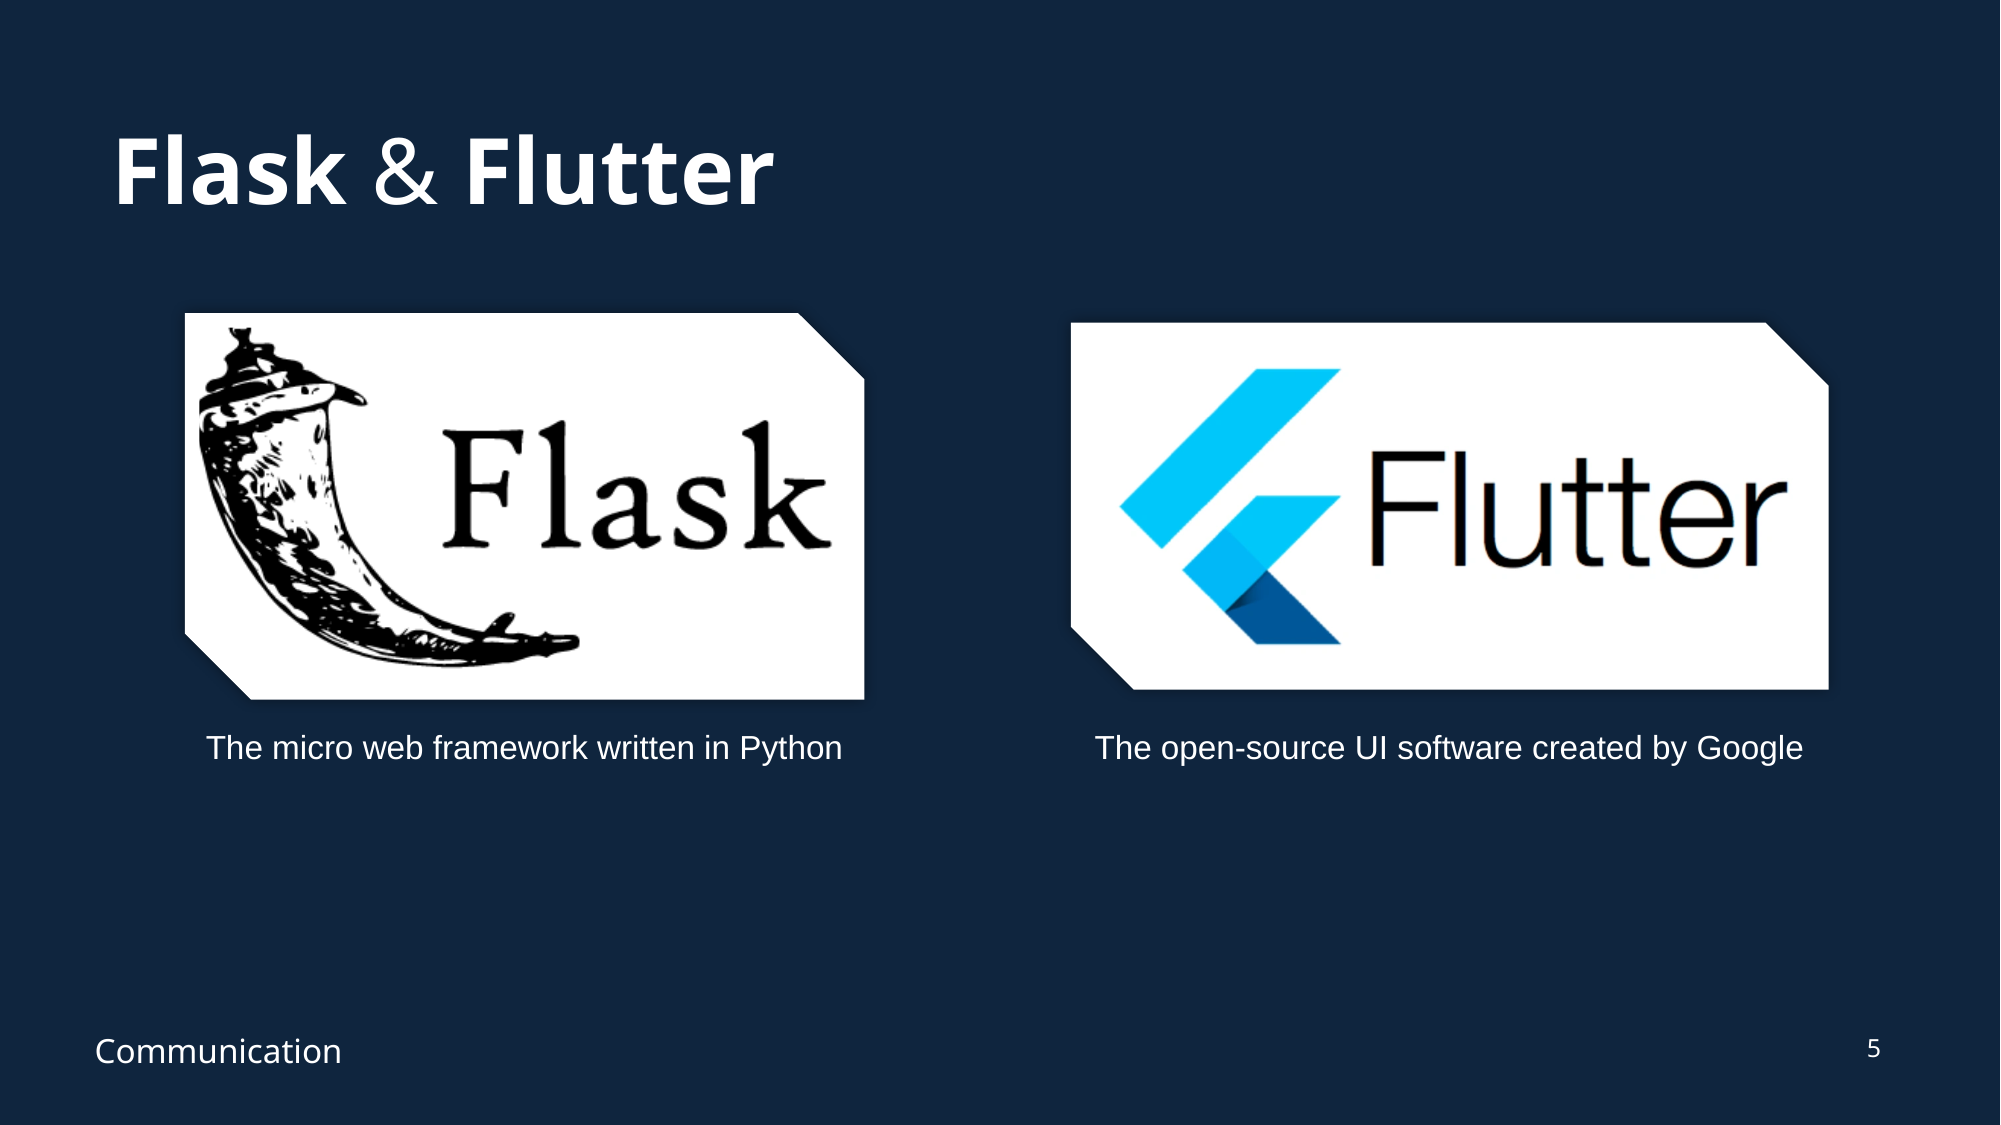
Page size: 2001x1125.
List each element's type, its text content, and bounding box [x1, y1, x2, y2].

footer Communication [79, 1020, 755, 1080]
picture [192, 320, 858, 693]
title Flask & Flutter [96, 83, 1822, 267]
text_box The open-source UI software created by Google [1079, 718, 1820, 774]
picture [1078, 329, 1822, 683]
text_box The micro web framework written in Python [191, 718, 860, 774]
text_box 5 [1836, 1019, 1912, 1080]
